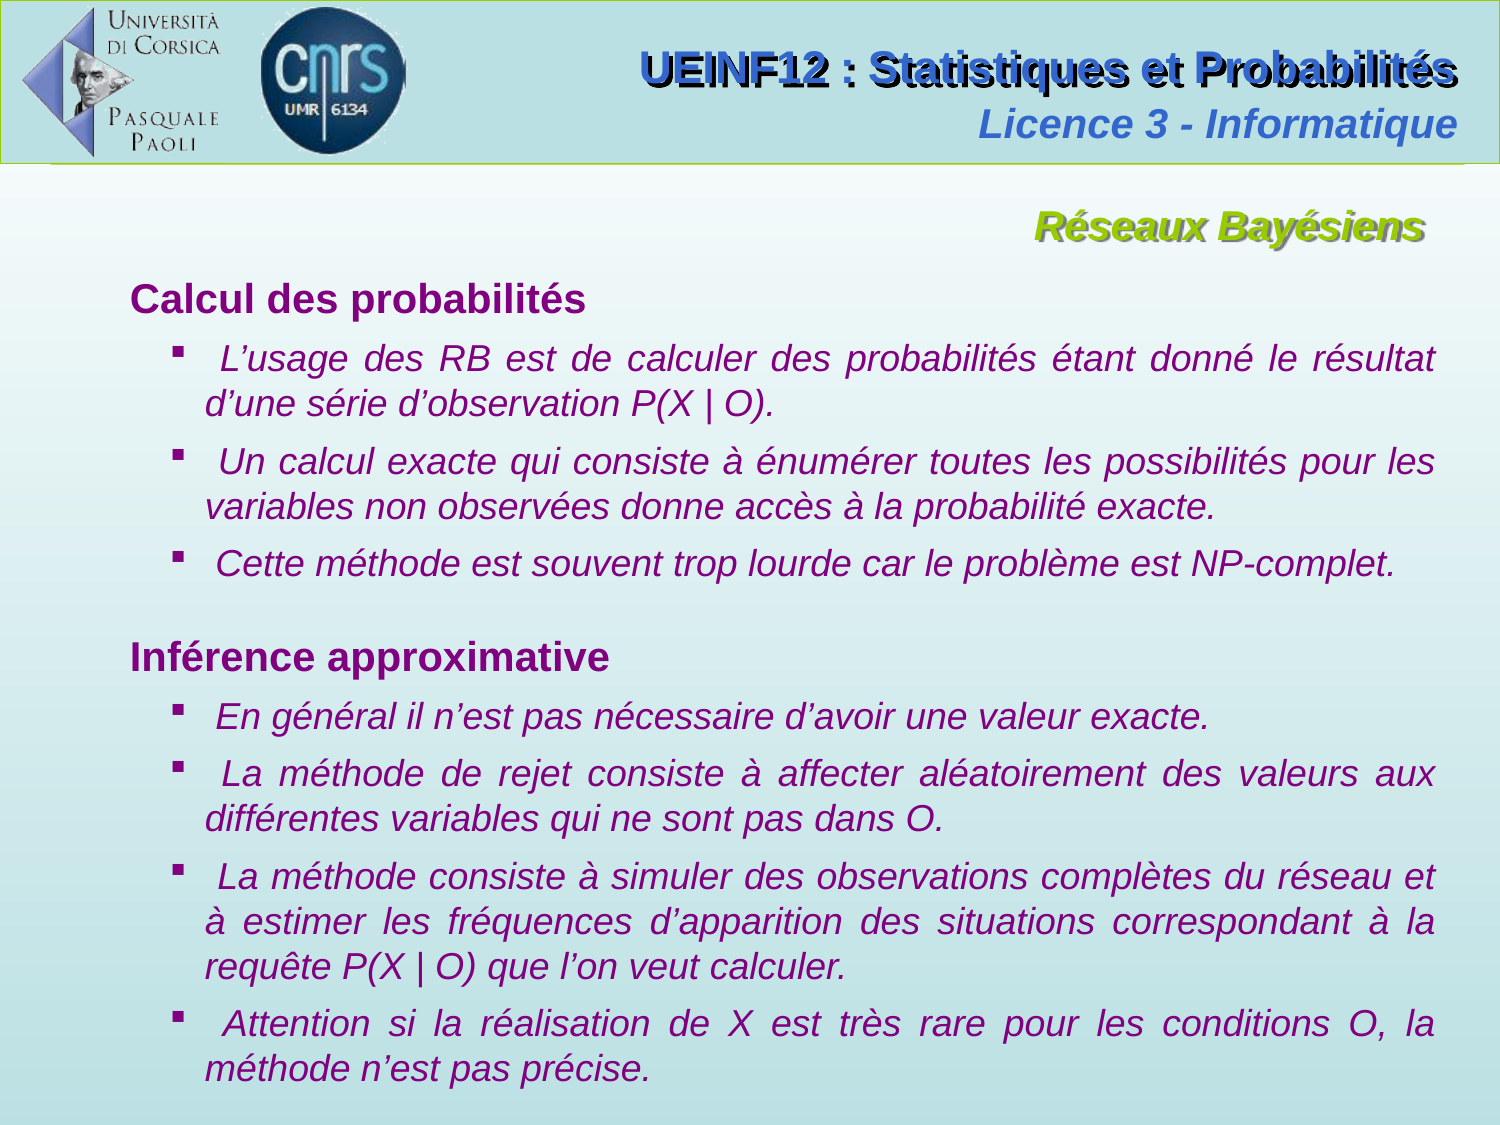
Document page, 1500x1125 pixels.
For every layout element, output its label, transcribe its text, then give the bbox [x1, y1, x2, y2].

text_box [50, 163, 1465, 1106]
text_box Licence 3 - Informatique [963, 89, 1473, 155]
picture [261, 7, 408, 157]
picture [21, 5, 221, 159]
text_box UEINF12 : Statistiques et Probabilités [611, 29, 1471, 100]
text_box [0, 0, 1500, 164]
